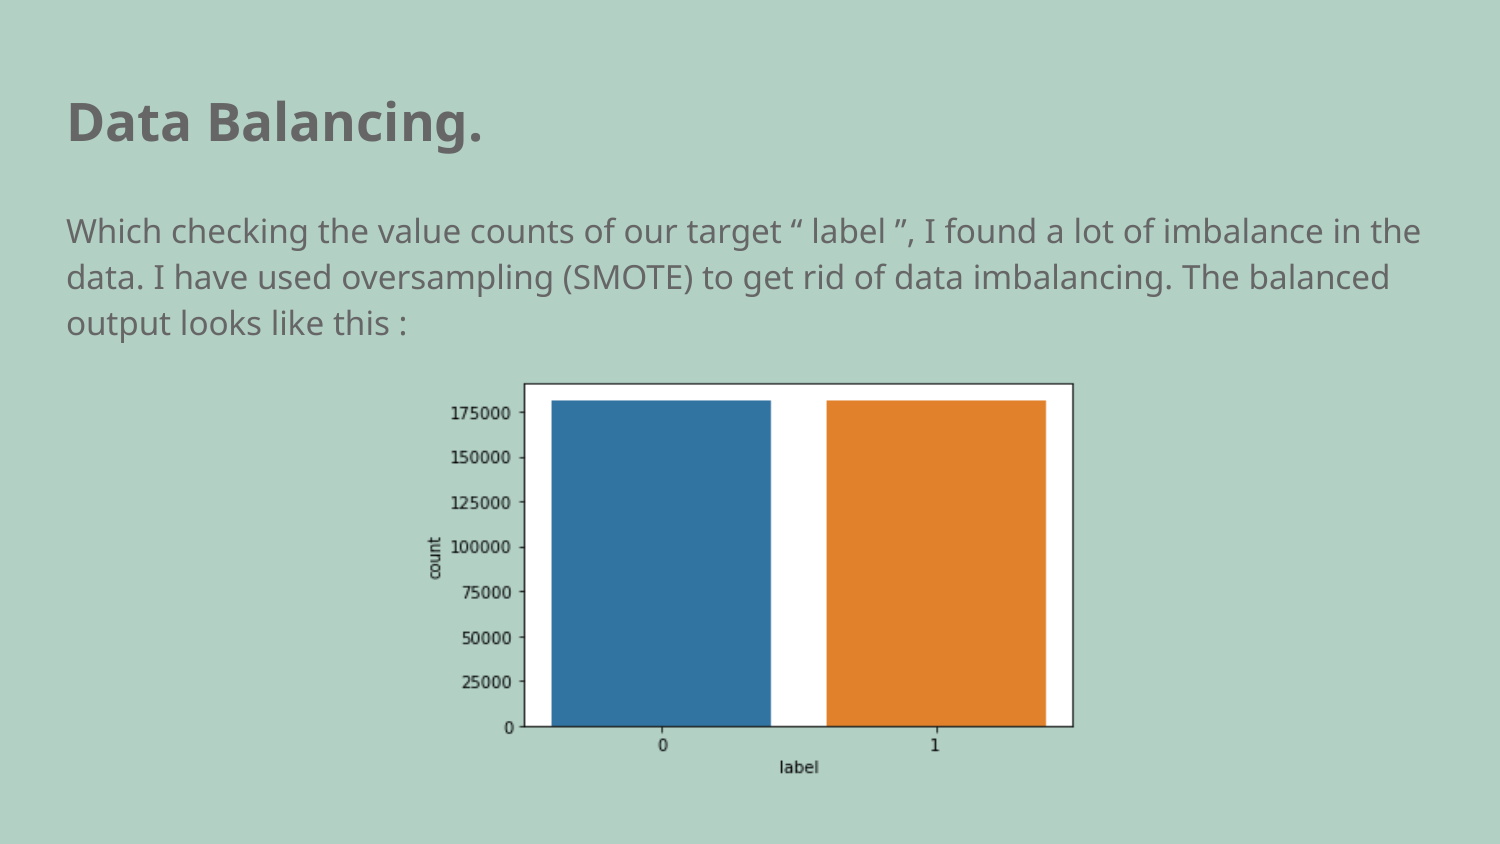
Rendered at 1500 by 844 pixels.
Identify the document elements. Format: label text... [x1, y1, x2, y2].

title Data Balancing. [51, 72, 1449, 167]
list Which checking the value counts of our target “ label ”, I found a lot of imbalance in the data. I have used oversampling (SMOTE) to get rid of data imbalancing. The balanced output looks like this : [51, 189, 1449, 694]
picture [416, 374, 1084, 787]
